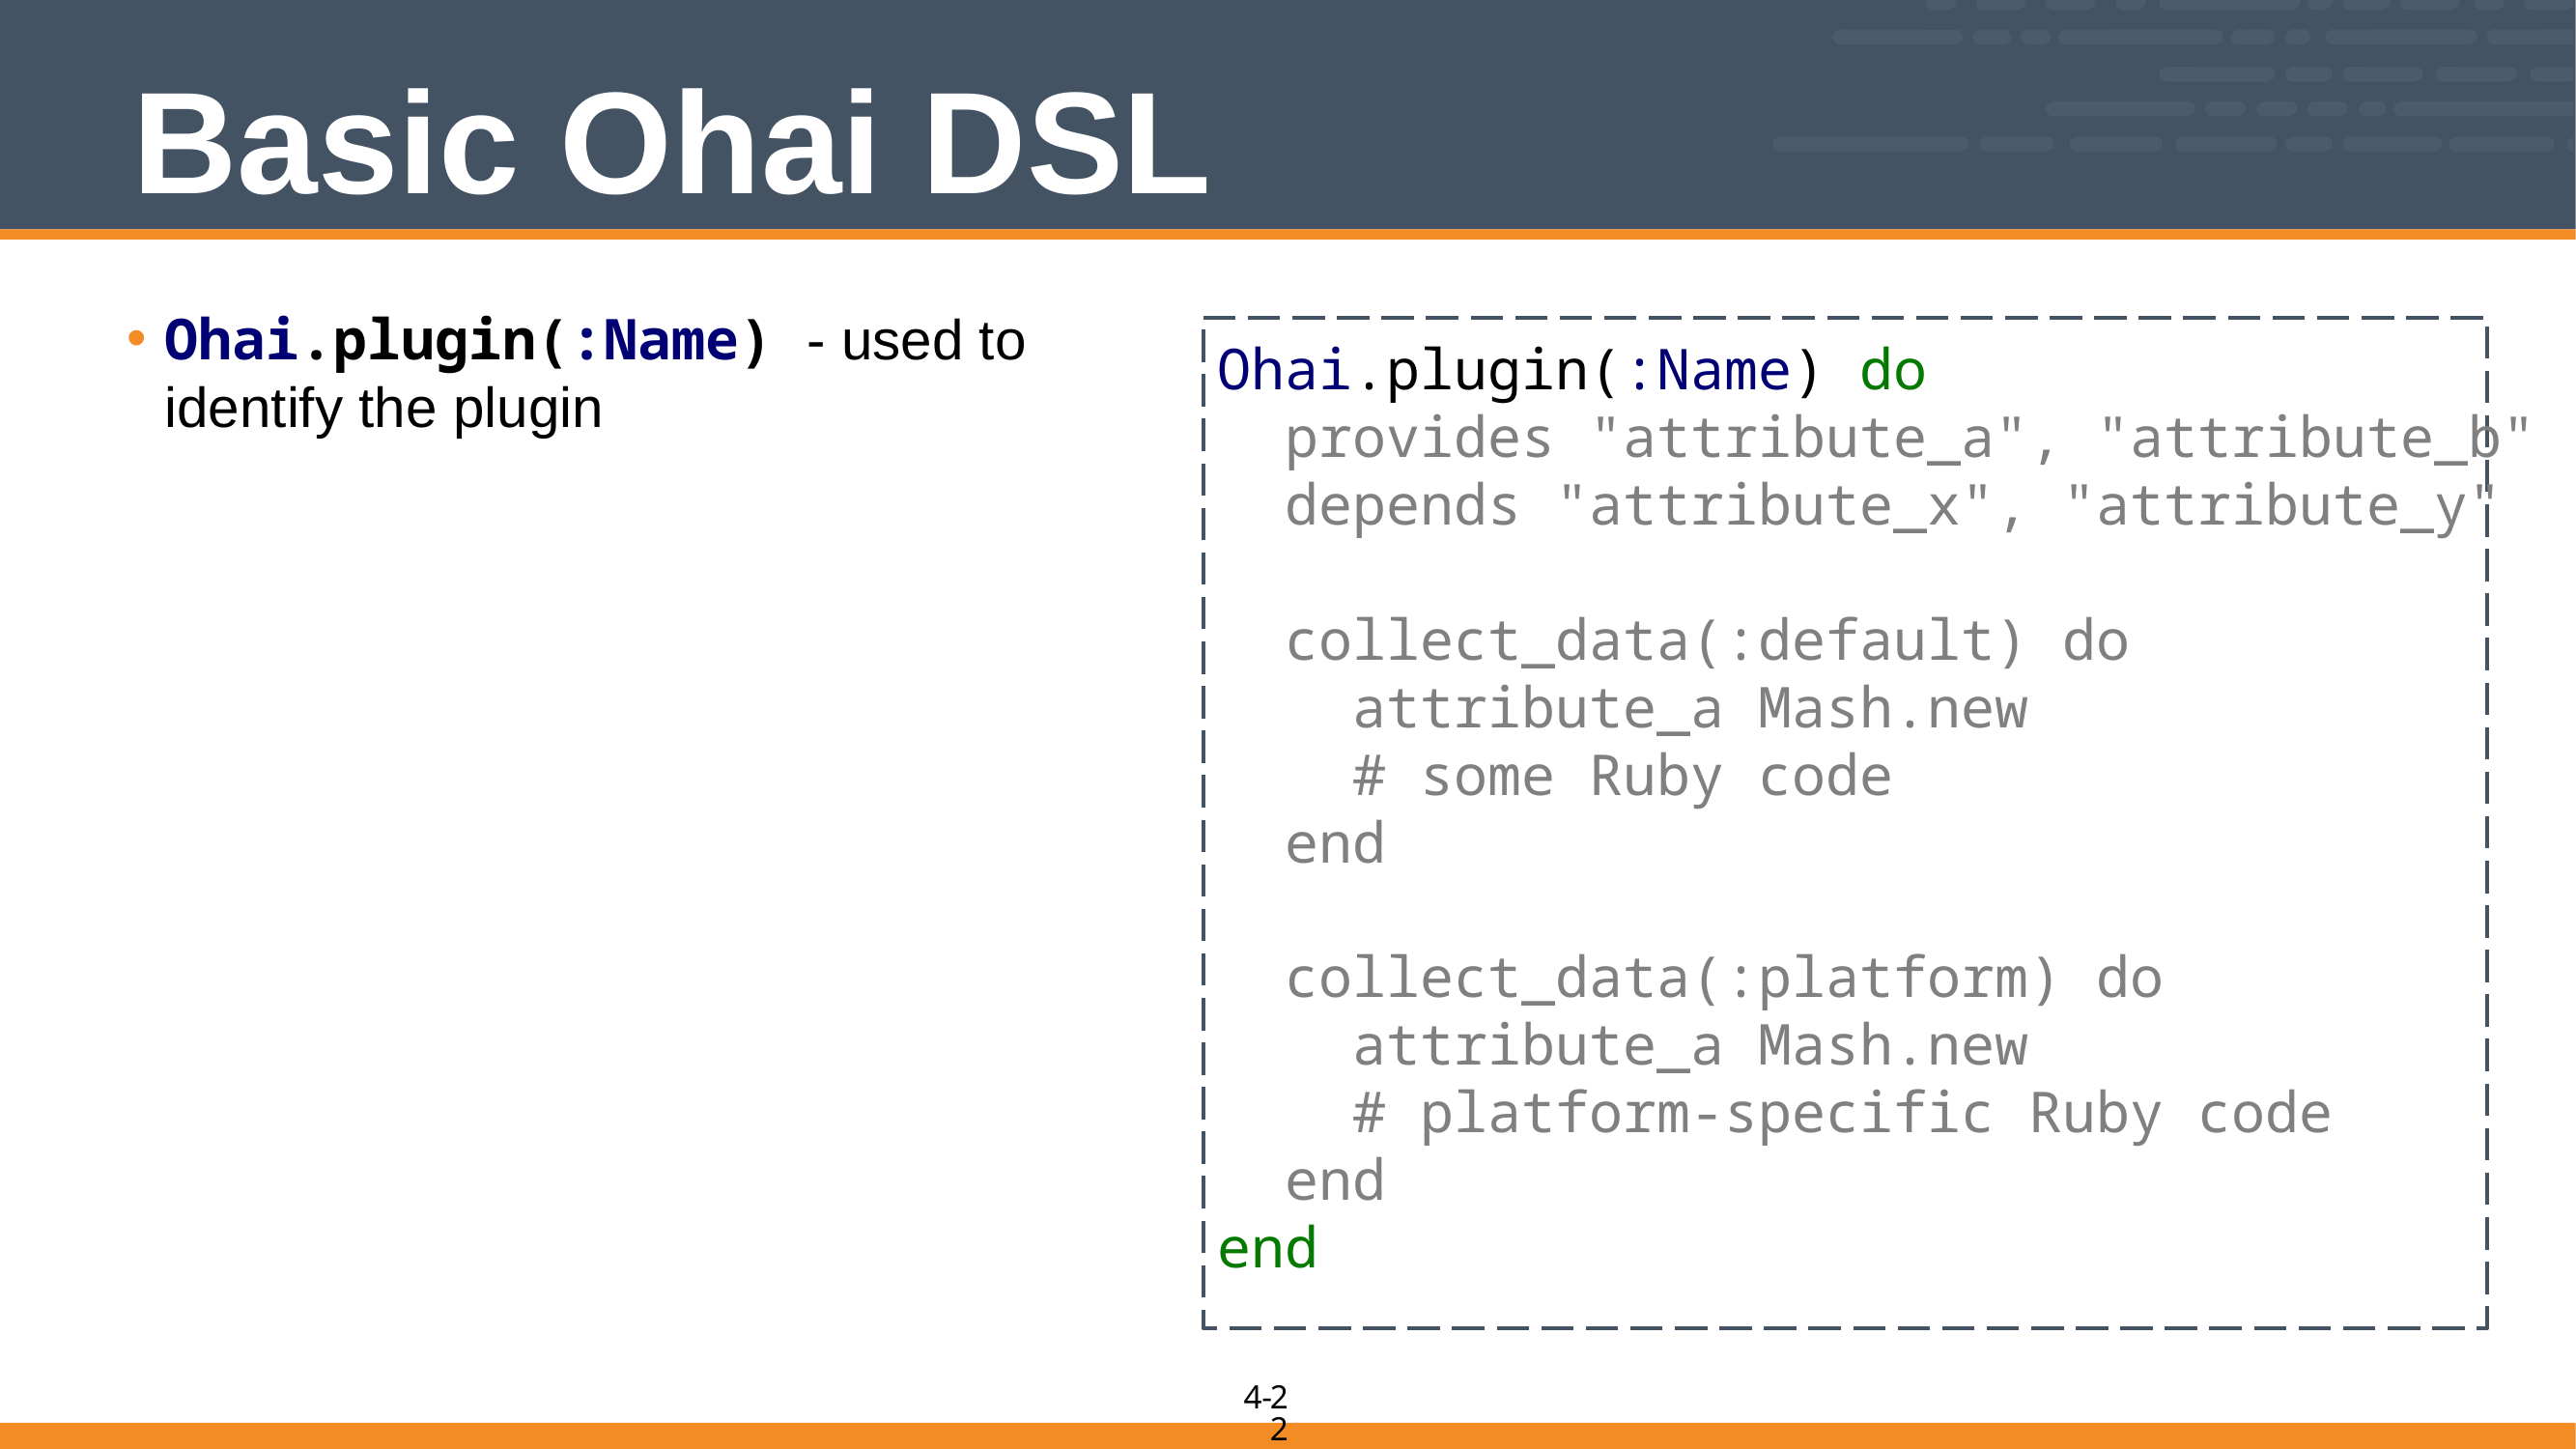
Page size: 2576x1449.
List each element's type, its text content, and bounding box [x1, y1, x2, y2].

text_box Ohai.plugin(:Name) do provides "attribute_a", "attribute_b" depends "attribute_x", "attribute_y" collect_data(:default) do attribute_a Mash.new # some Ruby code end collect_data(:platform) do attribute_a Mash.new # platform-specific Ruby code end end [1203, 326, 2483, 1341]
slide_number 22 [1265, 1377, 1305, 1449]
title Basic Ohai DSL [130, 48, 2446, 291]
text_box Ohai.plugin(:Name) - used to identify the plugin [125, 303, 1071, 440]
text_box [1203, 318, 2487, 1328]
